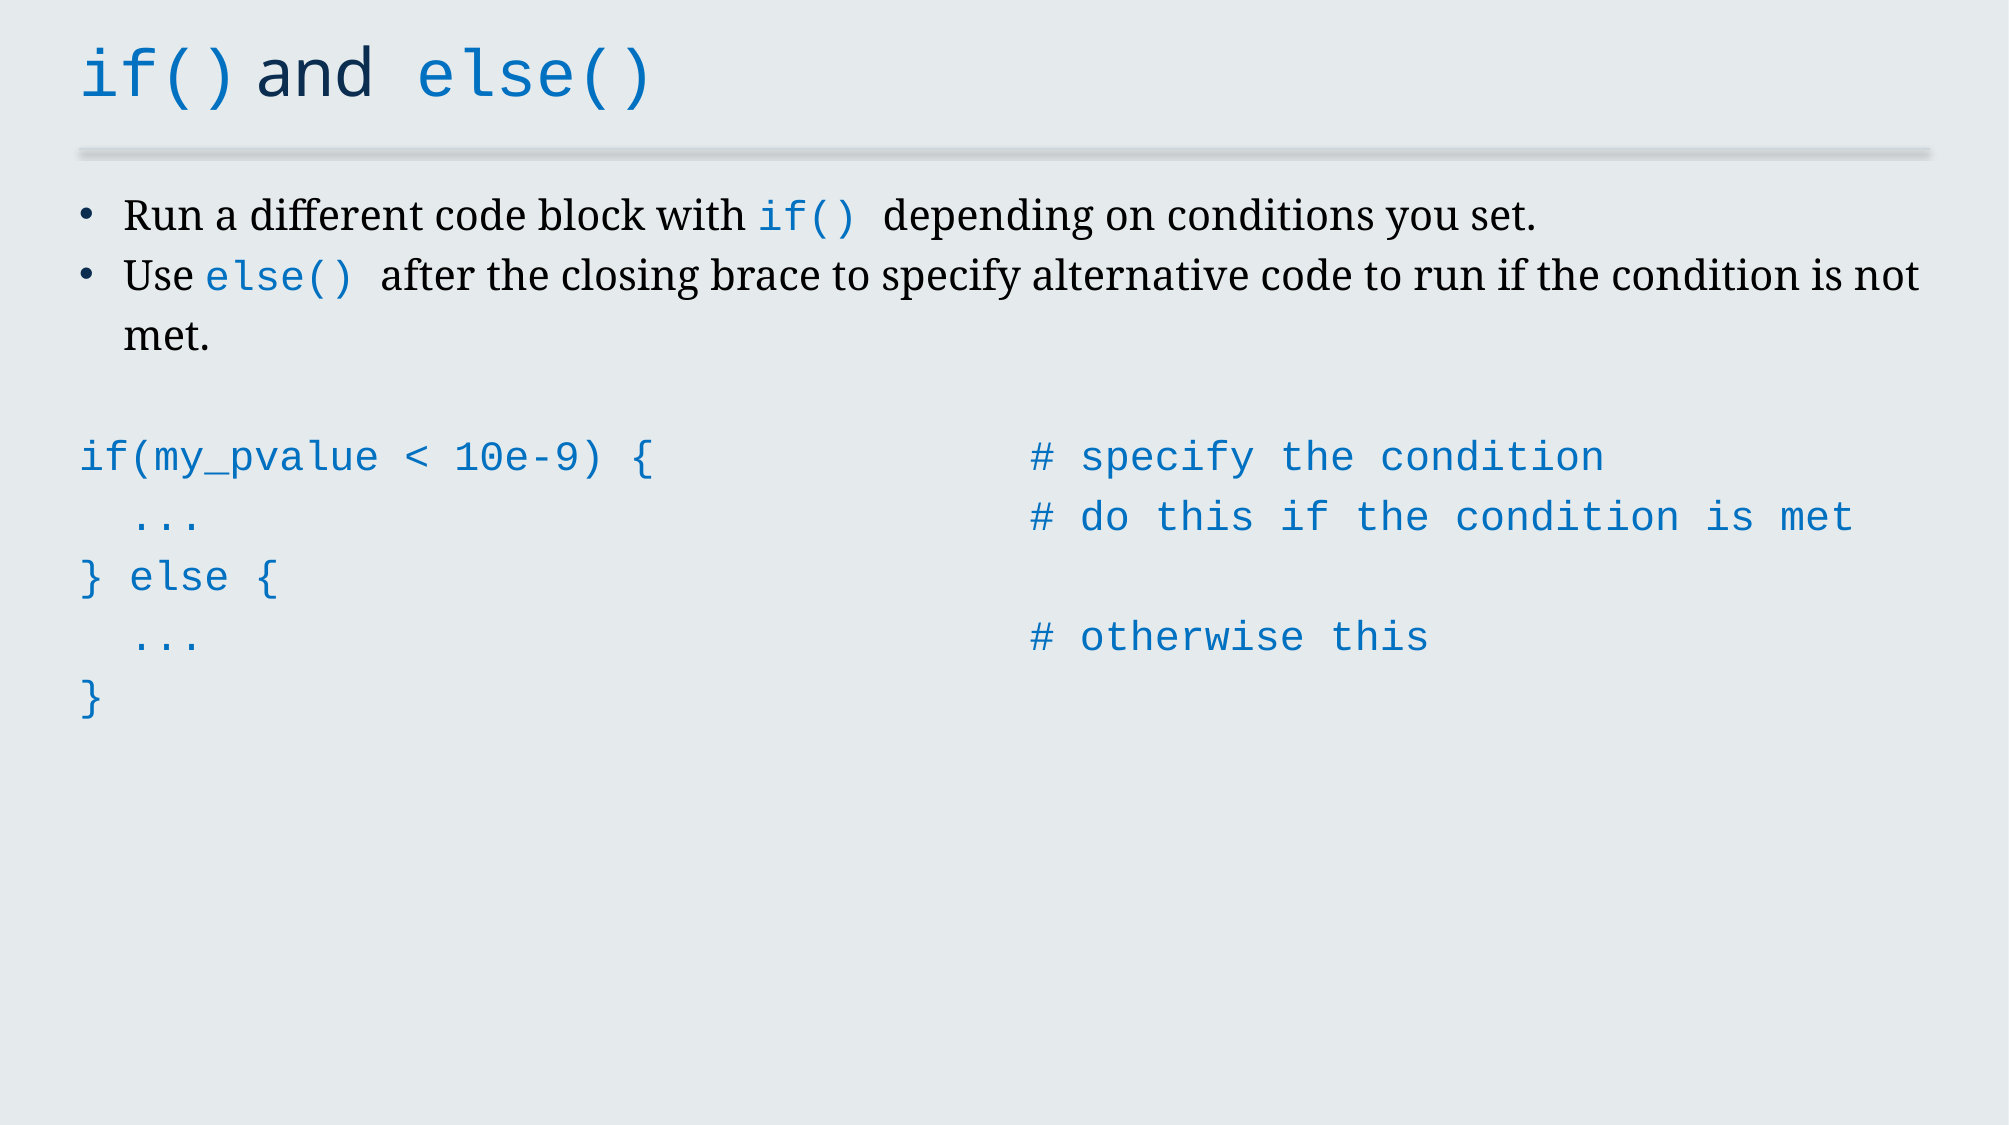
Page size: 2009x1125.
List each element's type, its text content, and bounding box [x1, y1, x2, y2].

title if() and else() [79, 29, 1930, 148]
list Run a different code block with if() depending on conditions you set. Use else() after the closing brace to specify alternative code to run if the condition is not met. if(my_pvalue < 10e-9) { # specify the condition ... # do this if the condition is met } else { ... # otherwise this } [79, 178, 1930, 976]
